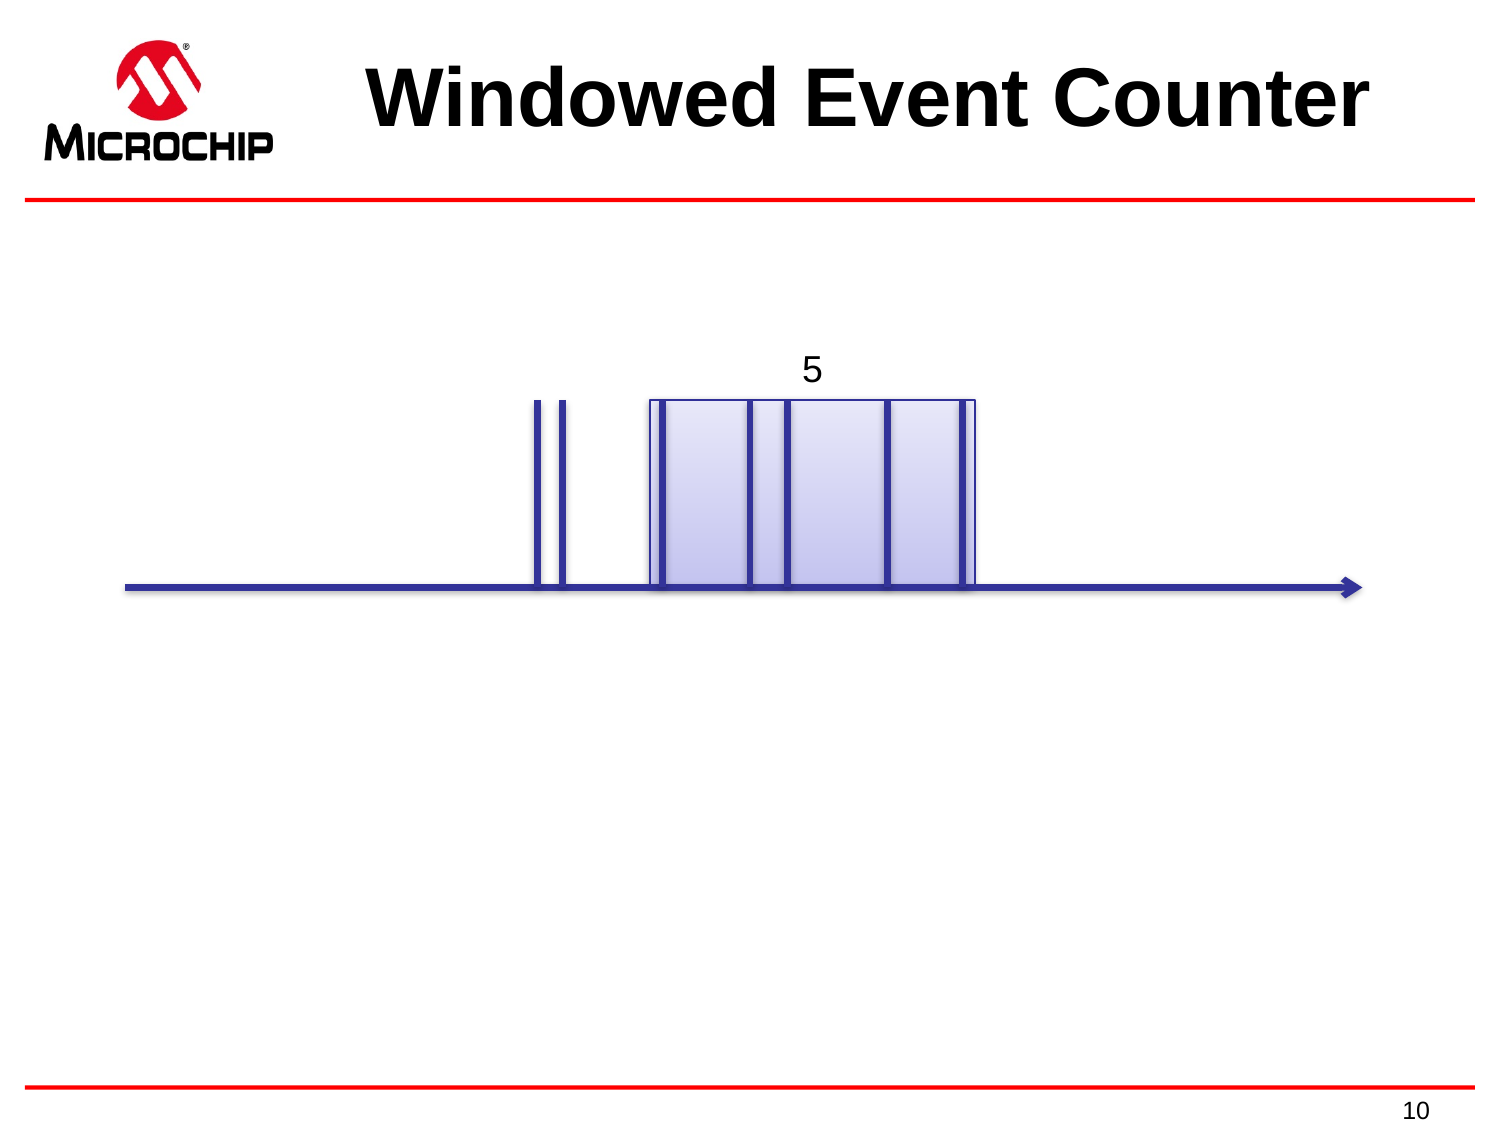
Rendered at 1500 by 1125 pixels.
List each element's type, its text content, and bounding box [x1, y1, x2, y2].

text_box [966, 399, 976, 583]
text_box [791, 399, 886, 583]
picture [41, 38, 275, 163]
text_box [666, 399, 748, 583]
text_box 5 [787, 337, 838, 398]
title Windowed Event Counter [312, 32, 1425, 175]
text_box [891, 399, 961, 583]
text_box [753, 399, 786, 583]
text_box [649, 399, 661, 583]
